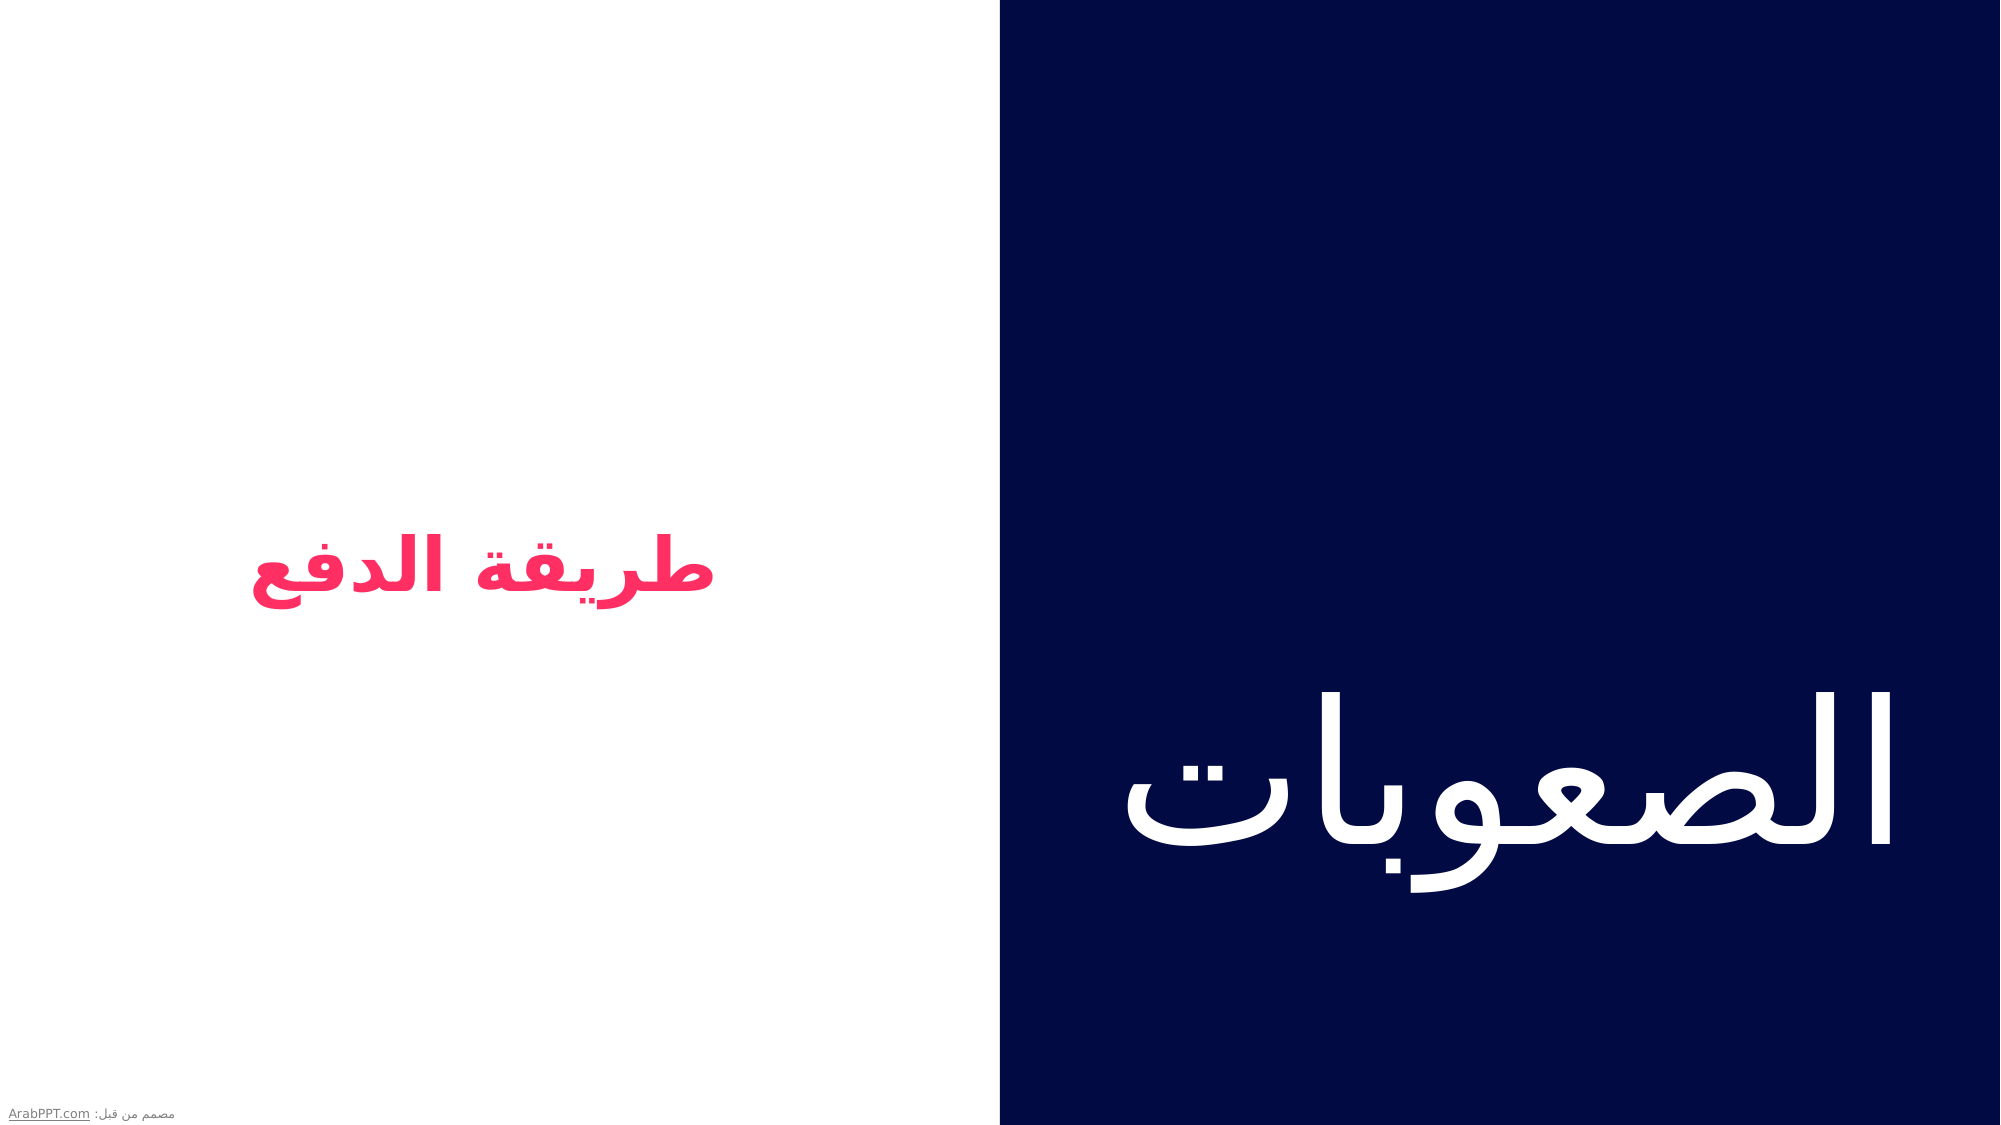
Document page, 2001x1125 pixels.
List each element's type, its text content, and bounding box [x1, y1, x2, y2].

text_box الصعوبات [872, 120, 1925, 996]
text_box [999, 0, 2000, 1125]
text_box طريقة الدفع [0, 509, 734, 615]
